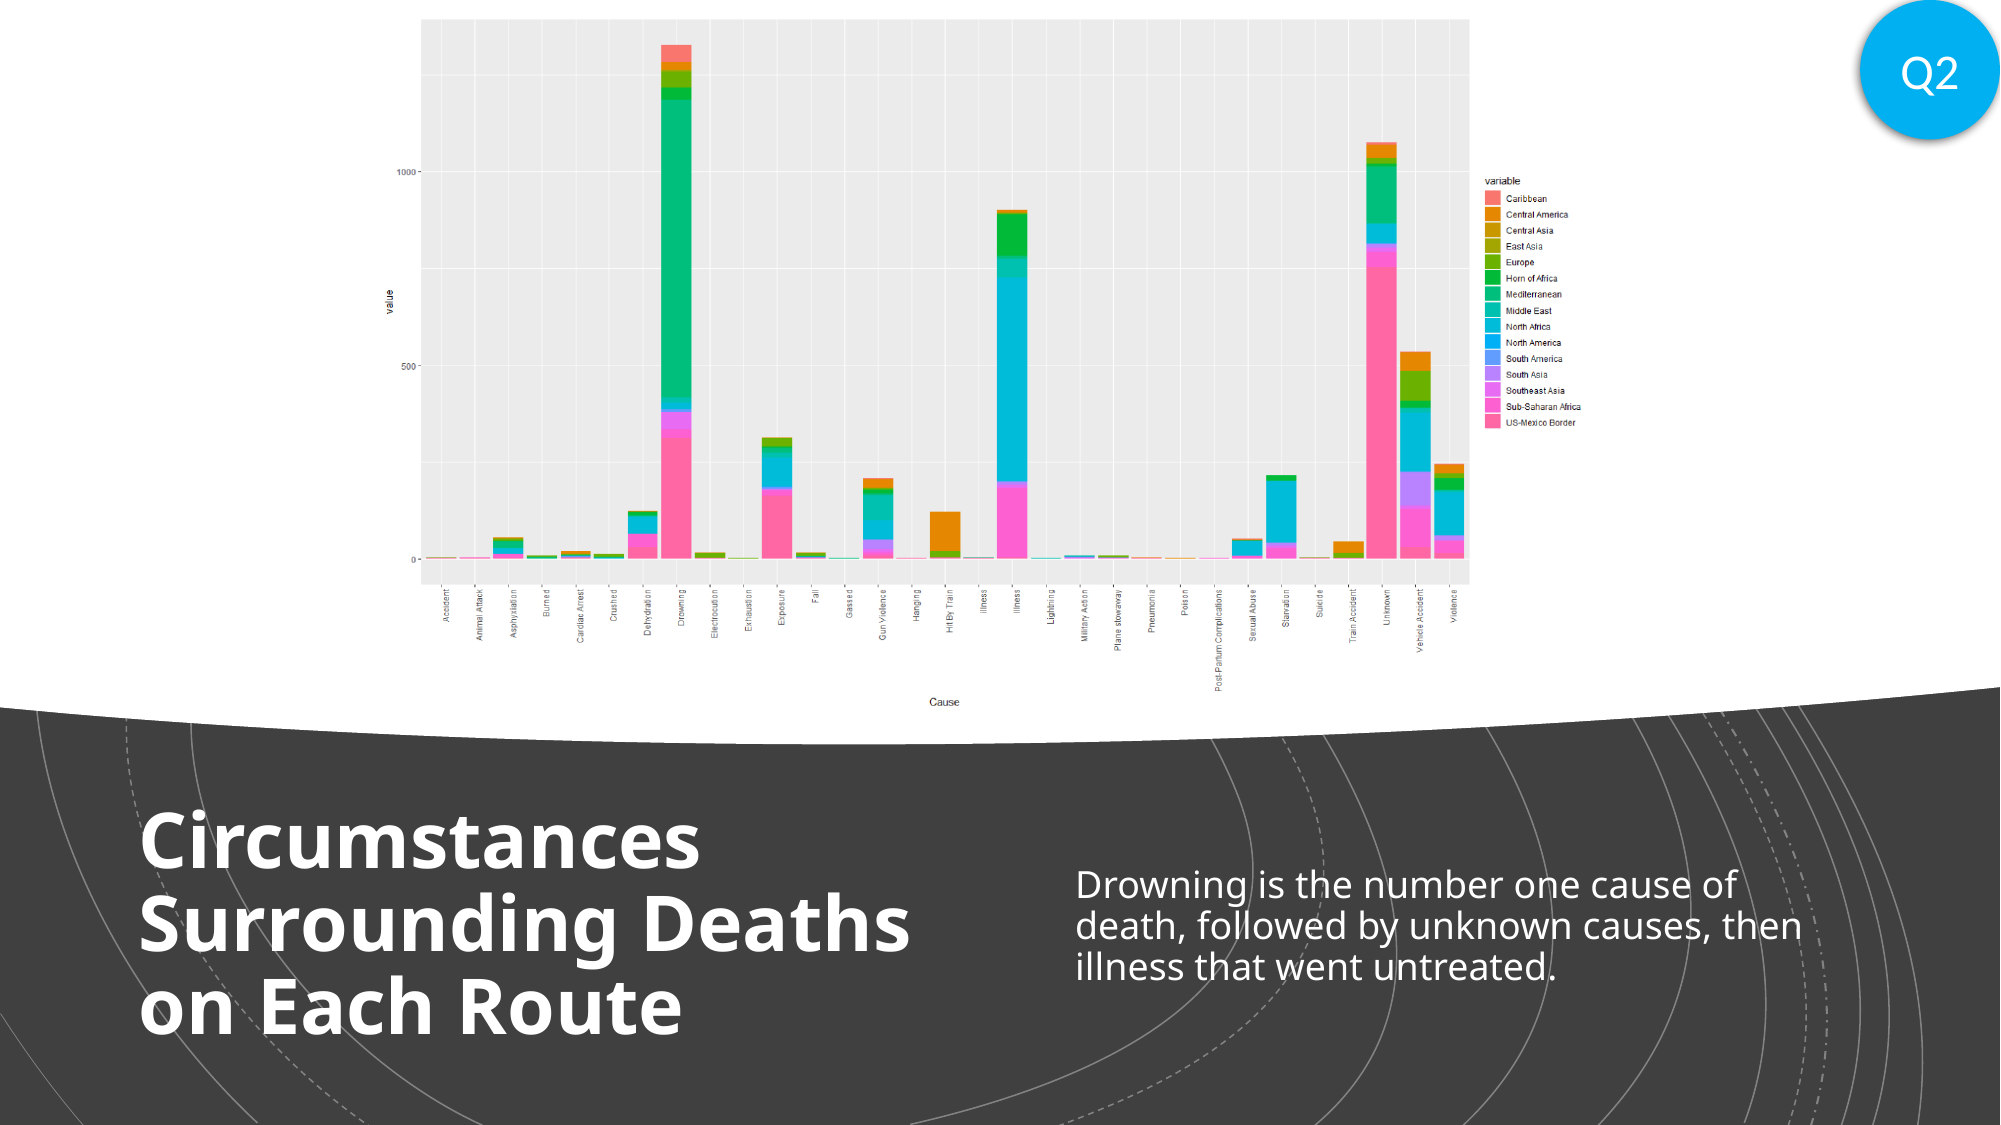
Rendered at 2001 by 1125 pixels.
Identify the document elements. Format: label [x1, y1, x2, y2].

text_box [0, 0, 1999, 1125]
picture [381, 7, 1592, 713]
